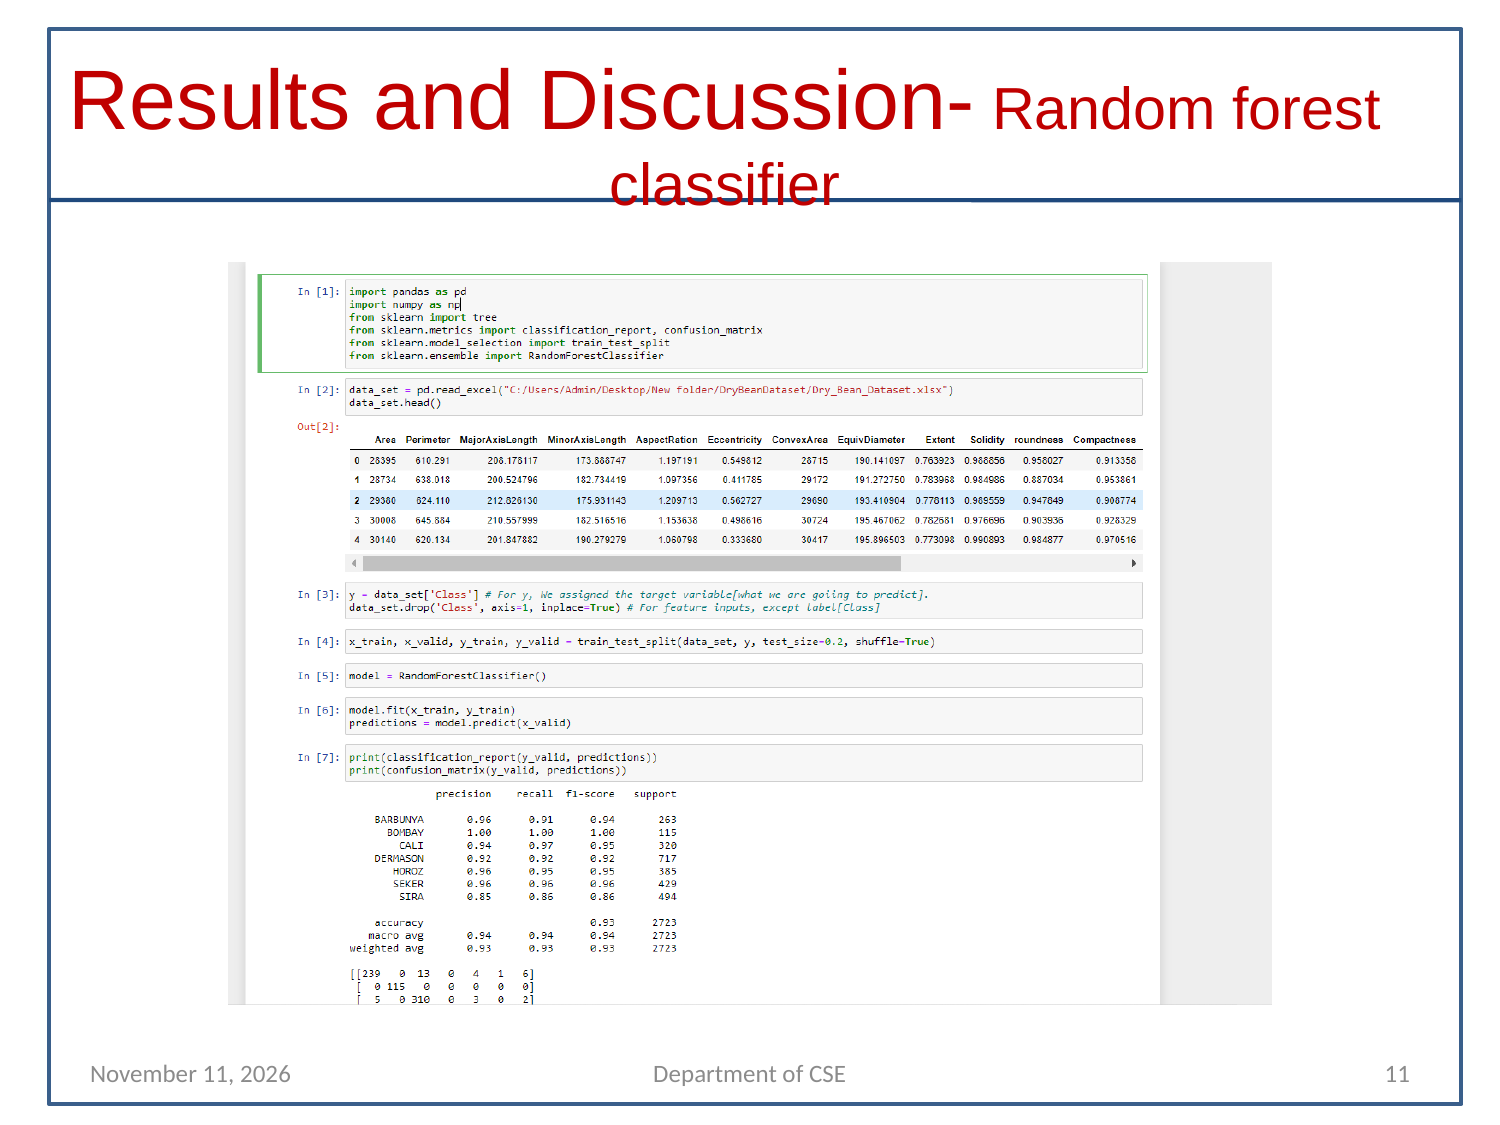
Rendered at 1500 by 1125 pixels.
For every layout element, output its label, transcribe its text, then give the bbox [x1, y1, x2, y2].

footer Department of CSE [512, 1042, 988, 1103]
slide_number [75, 1042, 425, 1103]
slide_number 11 [1074, 1042, 1425, 1103]
title Results and Discussion- Random forest classifier [50, 37, 1400, 225]
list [227, 262, 1272, 1006]
